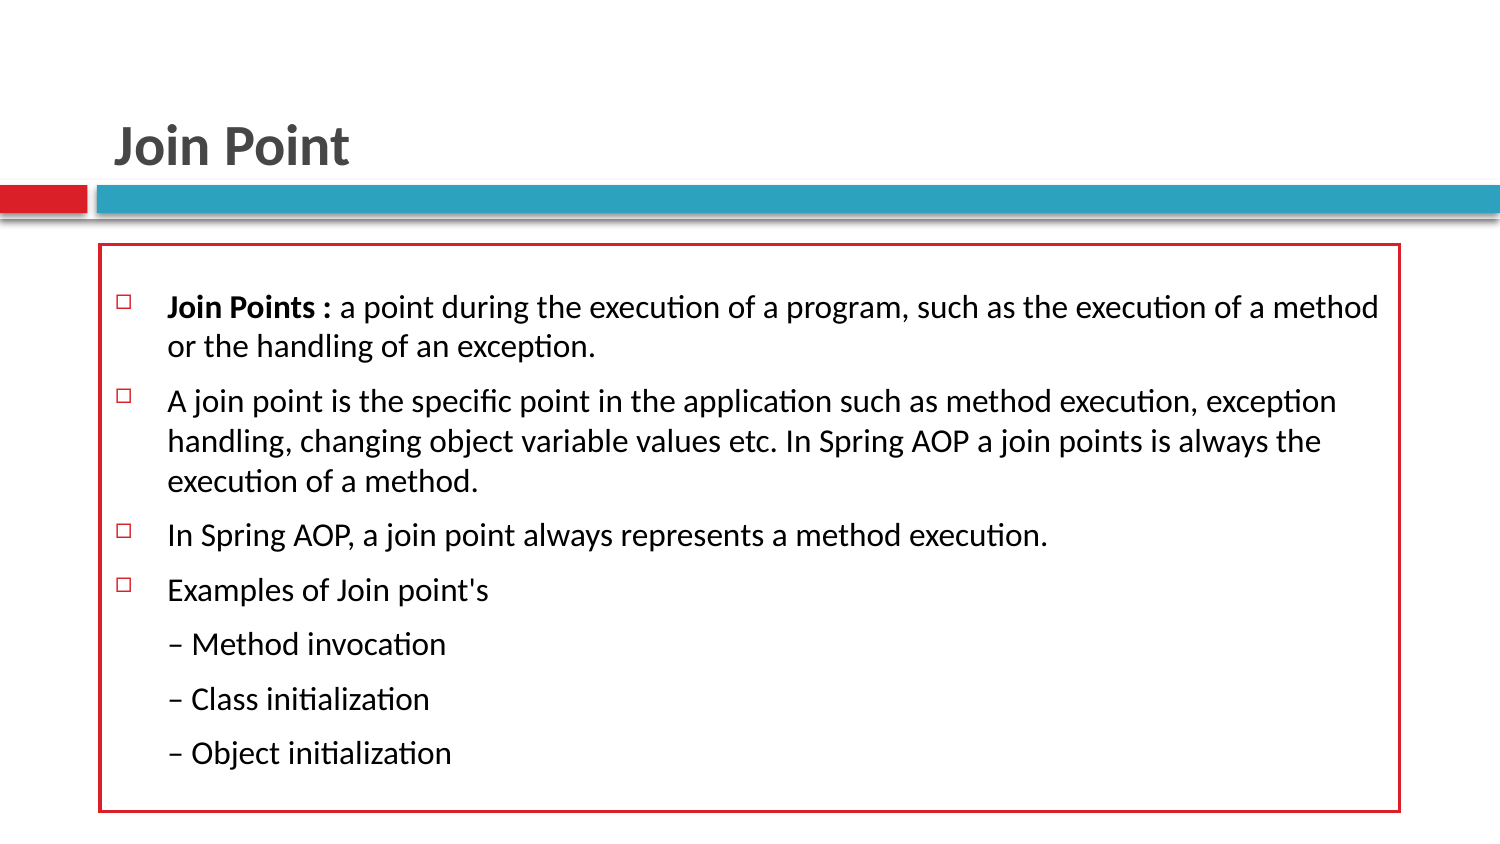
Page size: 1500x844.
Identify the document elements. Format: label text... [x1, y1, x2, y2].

list Join Points : a point during the execution of a program, such as the execution of a method or the handling of an exception. A join point is the specific point in the application such as method execution, exception handling, changing object variable values etc. In Spring AOP a join points is always the execution of a method. In Spring AOP, a join point always represents a method execution. Examples of Join point's – Method invocation – Class initialization – Object initialization [98, 243, 1401, 813]
title Join Point [99, 18, 1500, 185]
